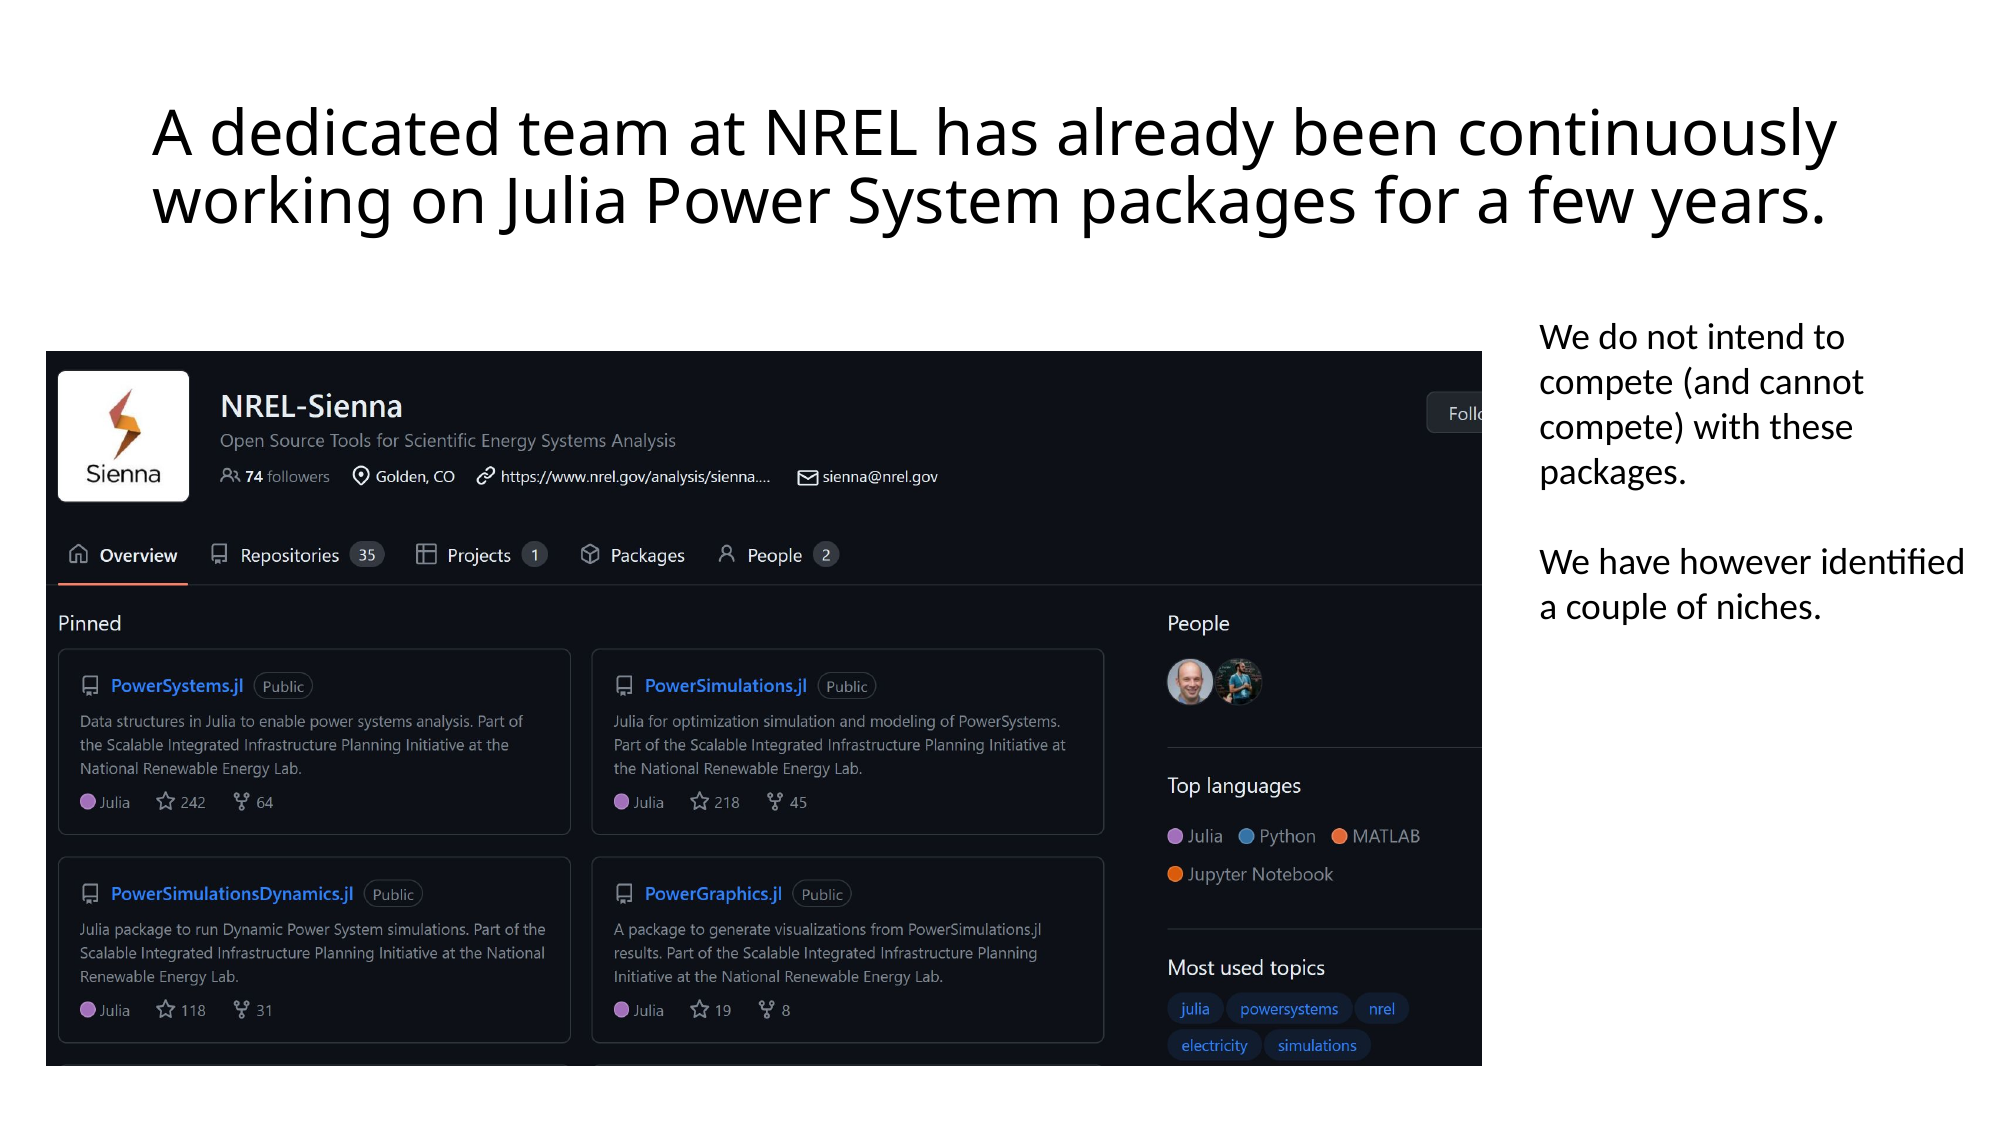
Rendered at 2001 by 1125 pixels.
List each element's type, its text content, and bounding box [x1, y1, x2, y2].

title A dedicated team at NREL has already been continuously working on Julia Power System packages for a few years. [137, 59, 1863, 278]
text_box We do not intend to compete (and cannot compete) with these packages. We have however identified a couple of niches. [1524, 304, 1982, 635]
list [46, 351, 1482, 1066]
